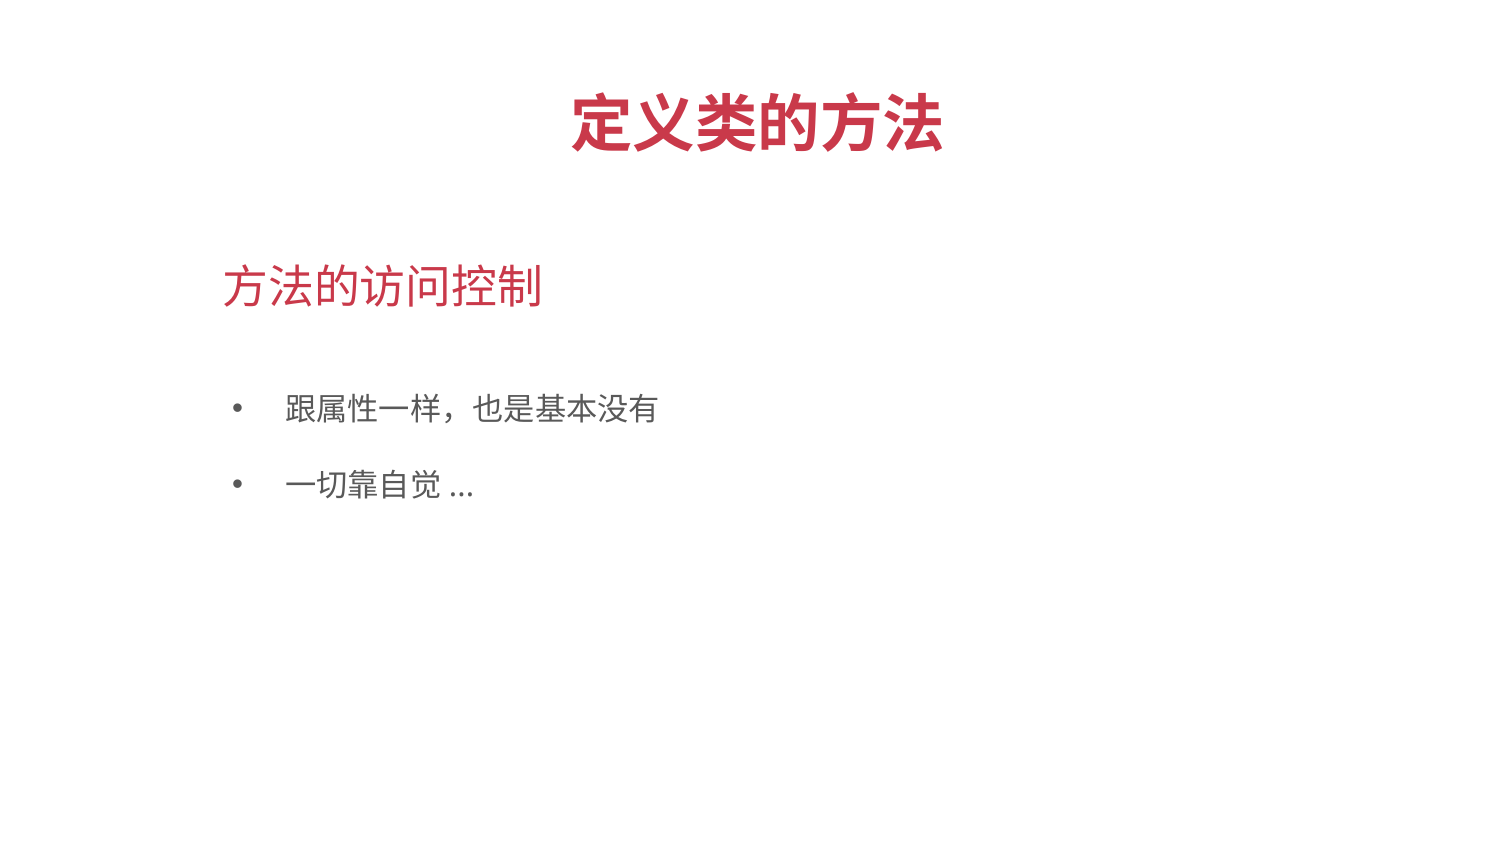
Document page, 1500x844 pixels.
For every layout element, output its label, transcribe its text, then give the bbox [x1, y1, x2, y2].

list 跟属性一样，也是基本没有 一切靠自觉... [195, 368, 1237, 667]
title 方法的访问控制 [207, 242, 1224, 344]
text_box 定义类的方法 [555, 76, 961, 166]
